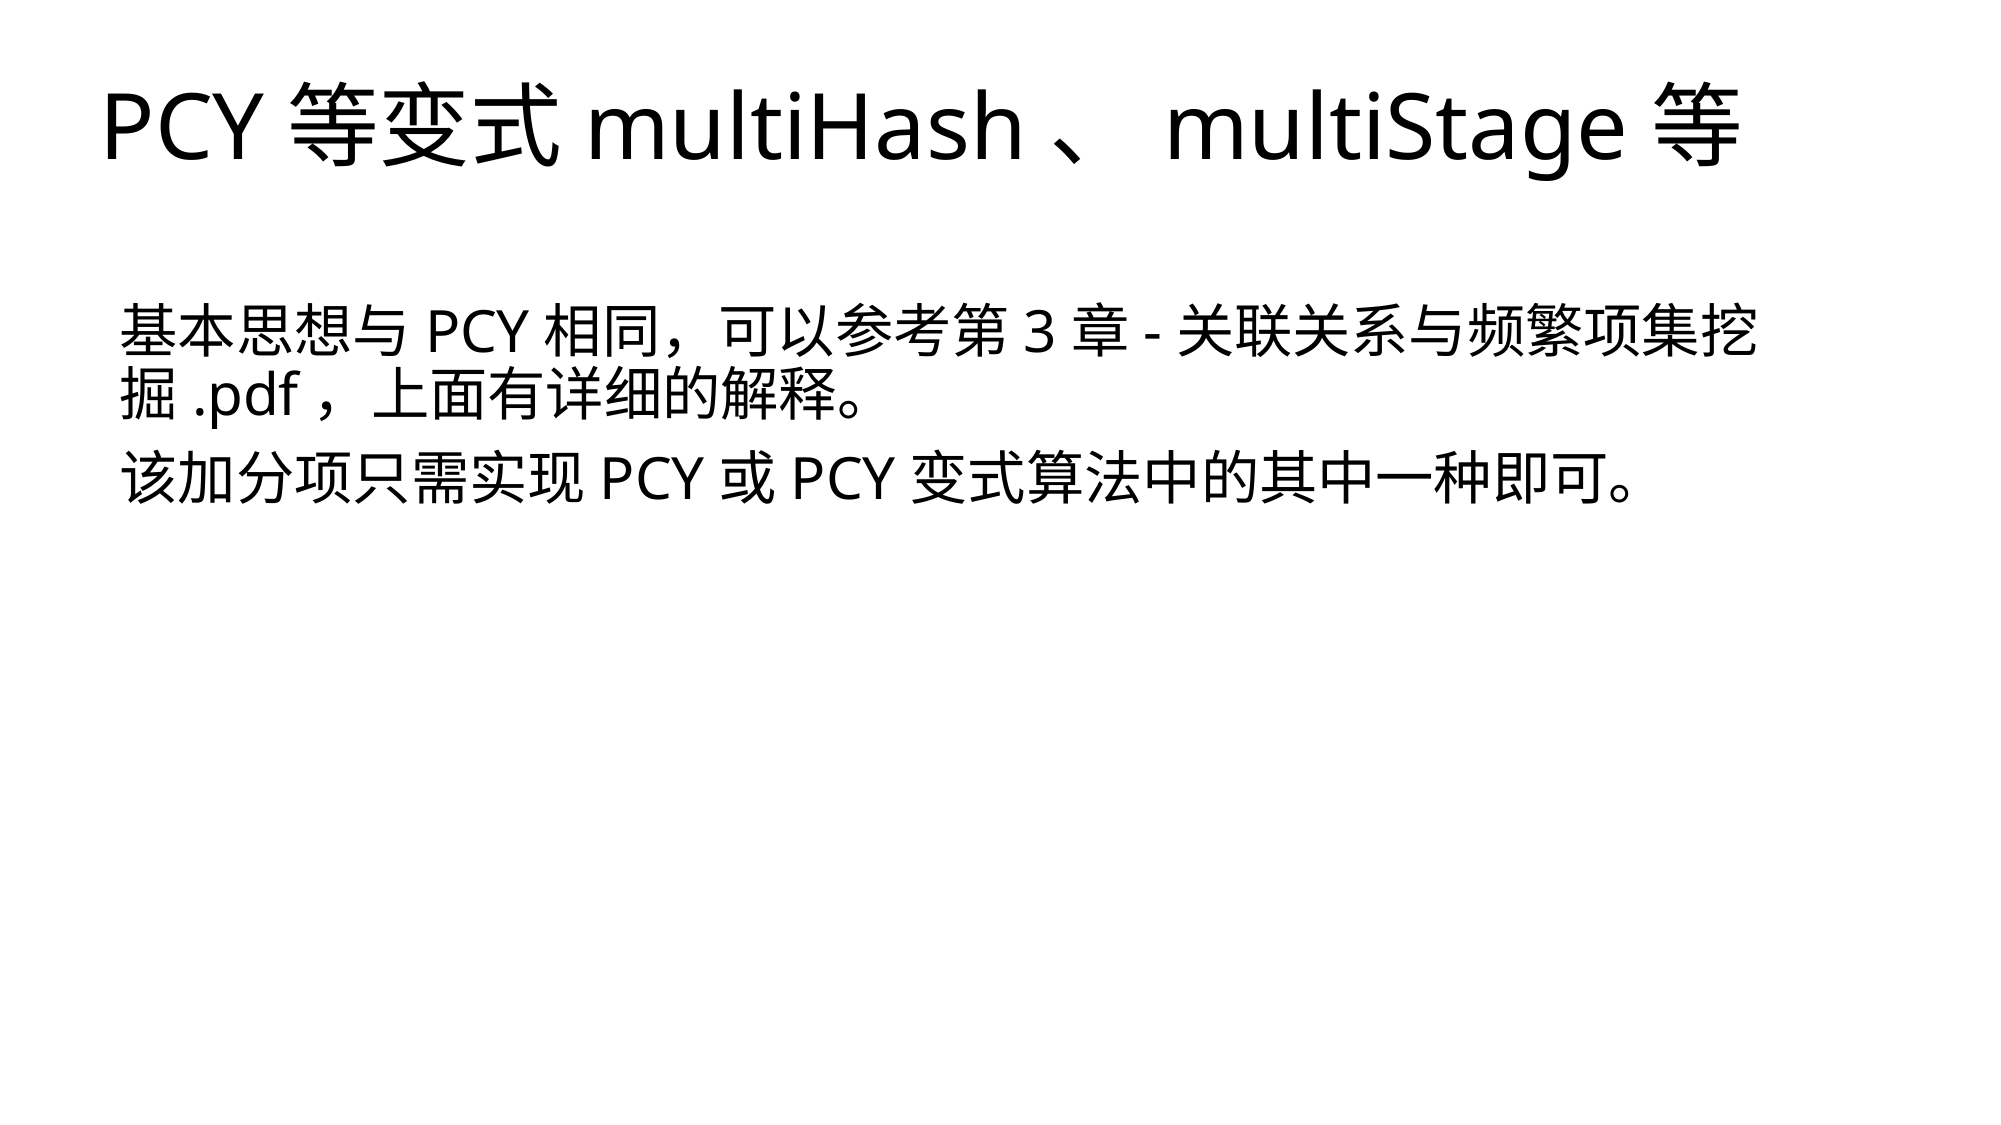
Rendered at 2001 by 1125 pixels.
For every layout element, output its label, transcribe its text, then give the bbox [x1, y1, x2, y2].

list 基本思想与PCY相同，可以参考第3章-关联关系与频繁项集挖掘.pdf，上面有详细的解释。 该加分项只需实现PCY或PCY变式算法中的其中一种即可。 [104, 295, 1830, 1009]
text_box PCY等变式multiHash、multiStage等 [84, 60, 1914, 186]
